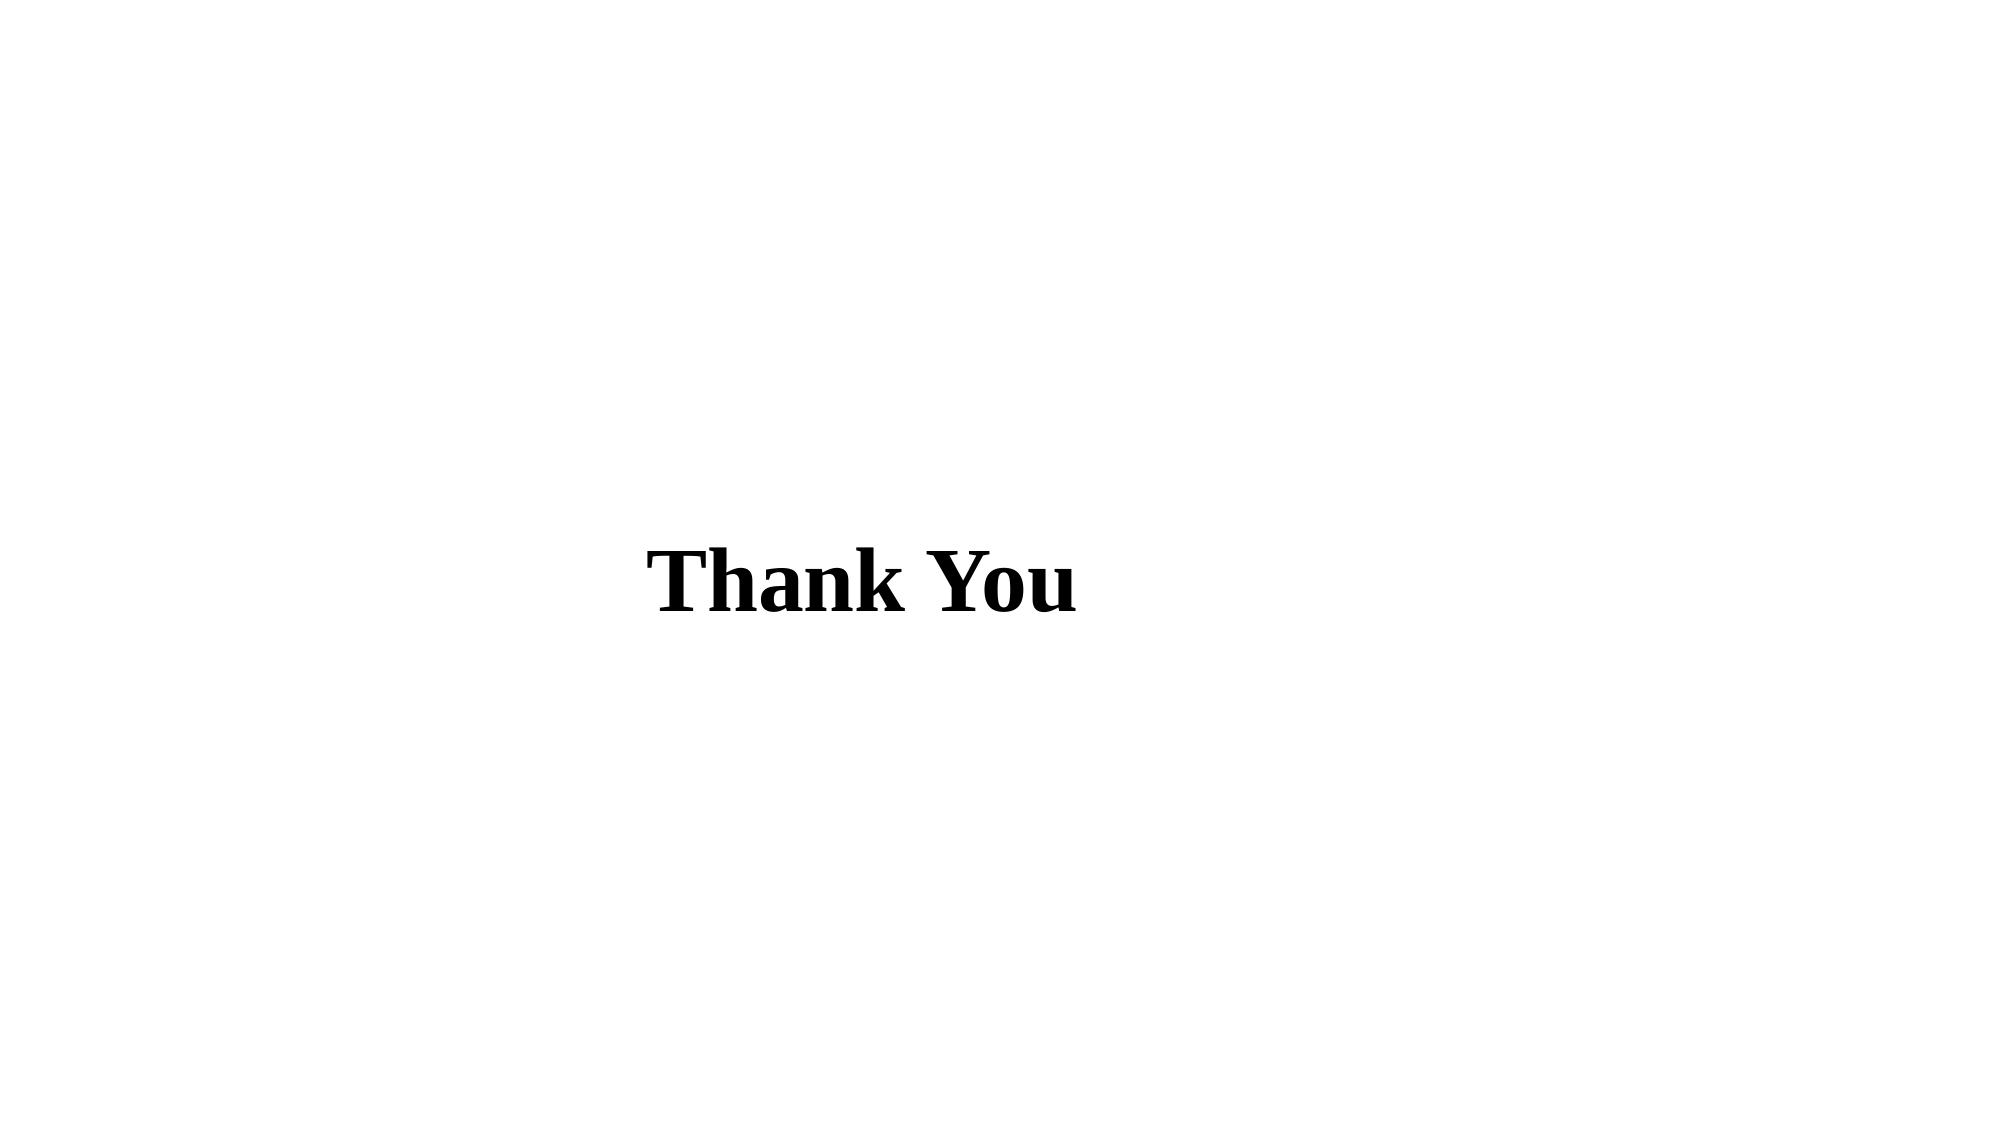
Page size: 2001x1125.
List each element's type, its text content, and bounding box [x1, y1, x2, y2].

title Thank You [0, 490, 1725, 674]
